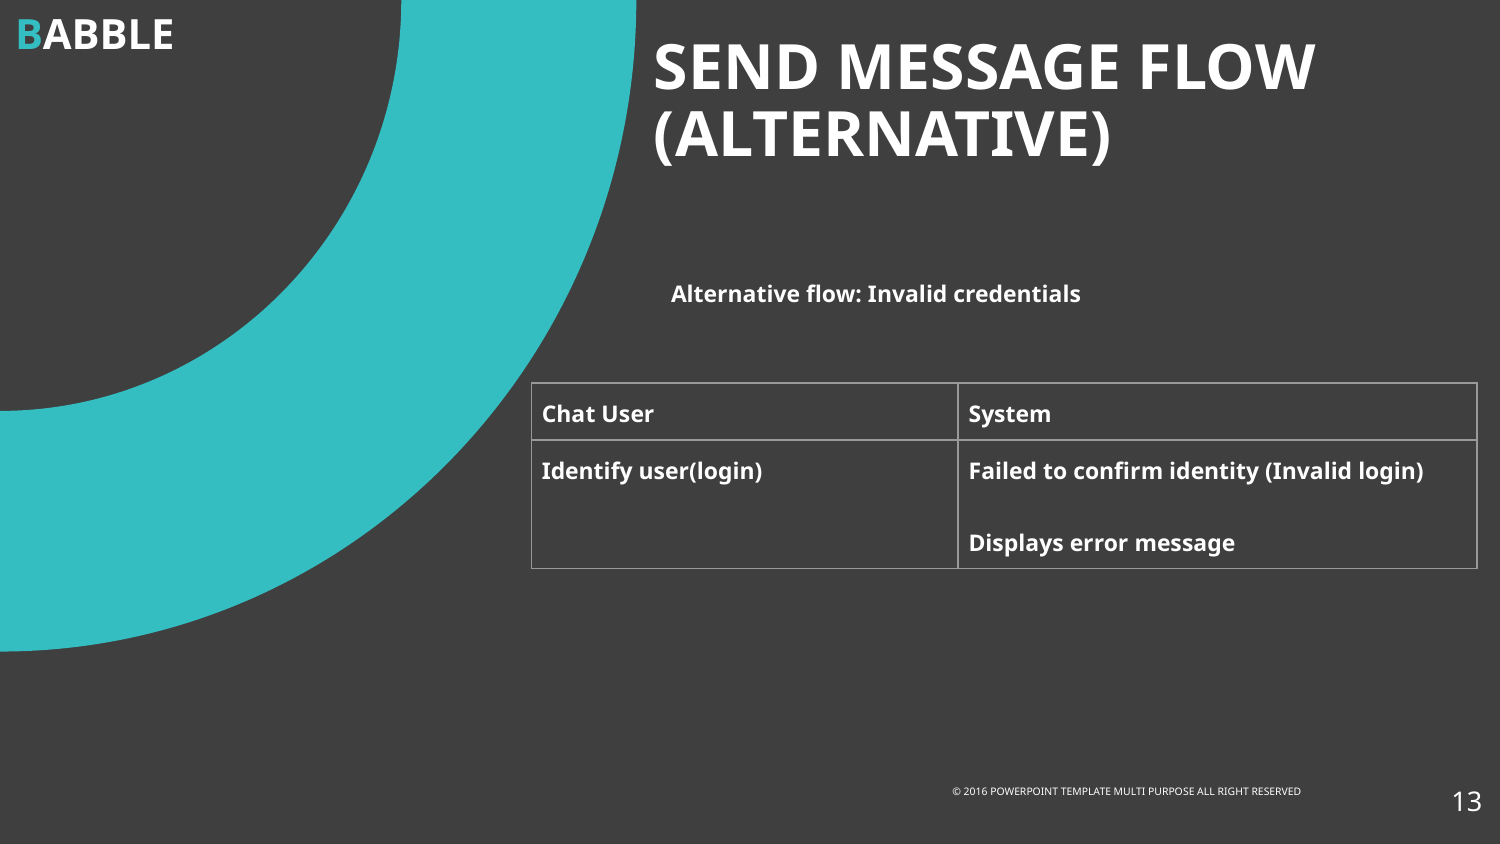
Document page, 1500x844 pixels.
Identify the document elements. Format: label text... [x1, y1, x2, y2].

slide_number ‹#› [1403, 779, 1494, 844]
text_box [0, 0, 637, 652]
table_cell Failed to confirm identity (Invalid login) Displays error message [959, 441, 1476, 568]
list SEND MESSAGE FLOW (ALTERNATIVE) [642, 29, 1495, 278]
table_header Chat User [532, 384, 957, 439]
table_cell Identify user(login) [532, 441, 957, 568]
table_header System [959, 384, 1476, 439]
text_box Alternative flow: Invalid credentials [506, 262, 1358, 363]
text_box BABBLE [0, 0, 197, 66]
